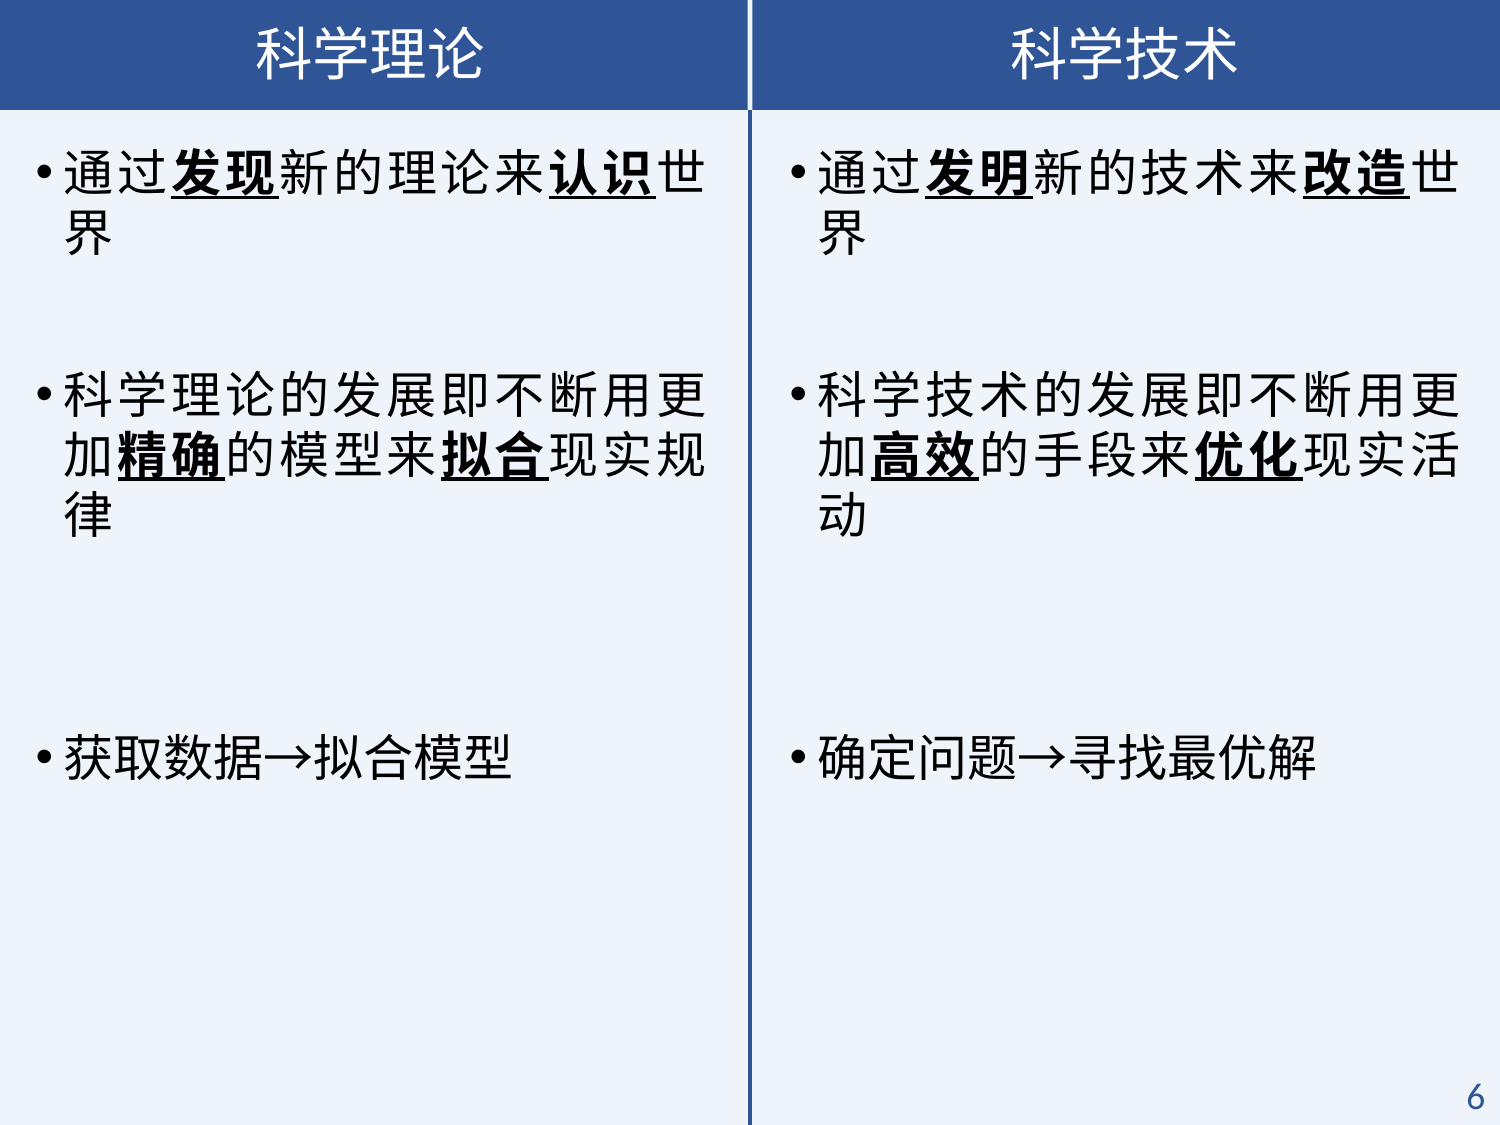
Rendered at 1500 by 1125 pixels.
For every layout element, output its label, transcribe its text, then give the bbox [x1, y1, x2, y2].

list 科学技术 [763, 10, 1487, 95]
list 通过发现新的理论来认识世界 科学理论的发展即不断用更加精确的模型来拟合现实规律 获取数据→拟合模型 [20, 134, 722, 1080]
list 通过发明新的技术来改造世界 科学技术的发展即不断用更加高效的手段来优化现实活动 确定问题→寻找最优解 [774, 134, 1476, 1080]
list 科学理论 [8, 10, 732, 95]
